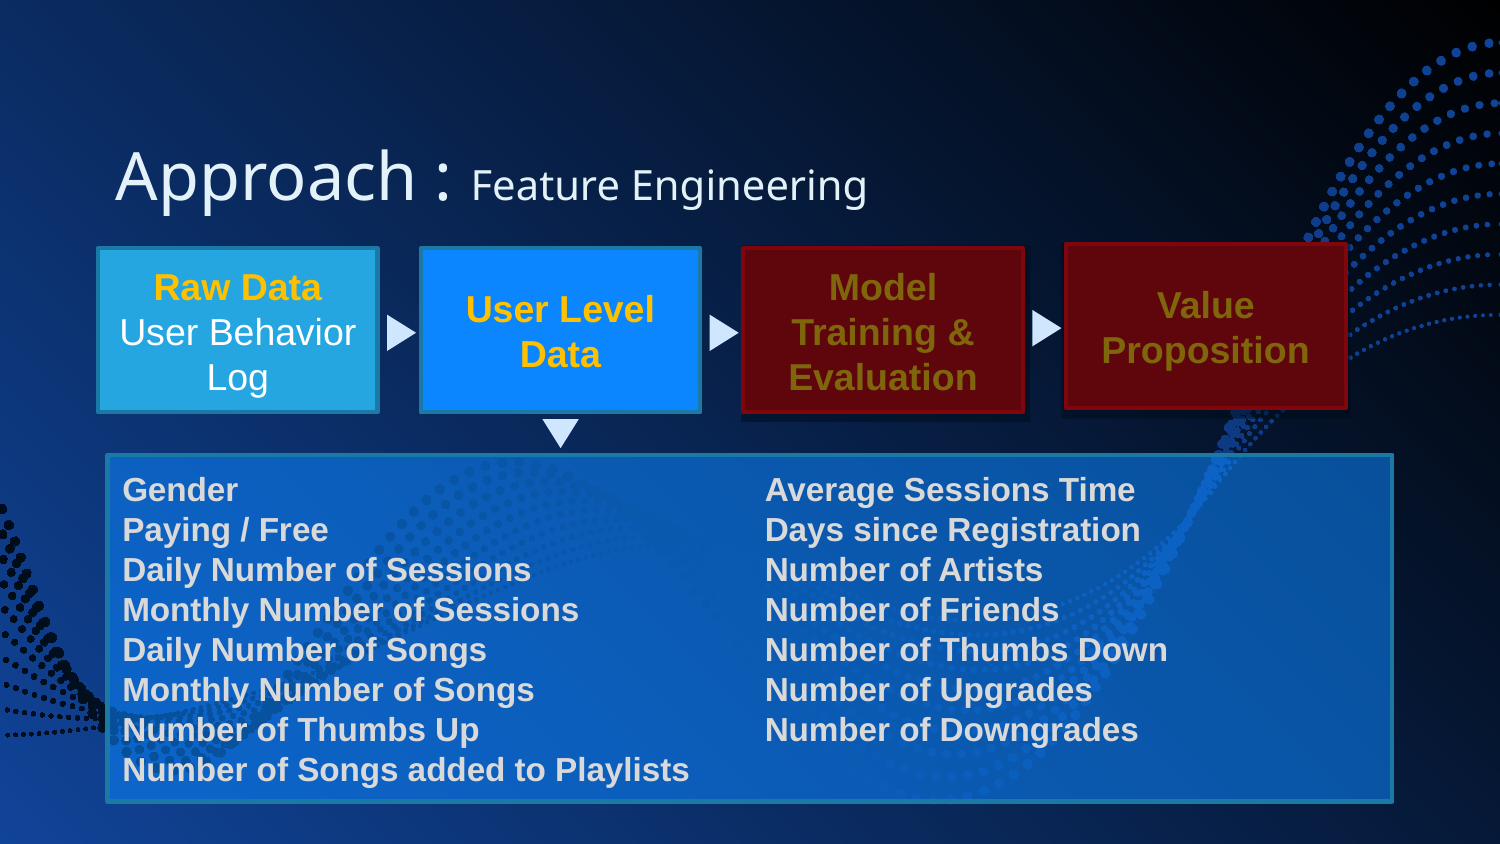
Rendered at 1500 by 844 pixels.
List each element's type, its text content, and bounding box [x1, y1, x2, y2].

text_box [384, 312, 419, 353]
text_box [540, 417, 581, 451]
text_box Raw Data User Behavior Log [96, 246, 380, 414]
text_box Approach : Feature Engineering [115, 150, 1276, 216]
text_box [1059, 240, 1353, 421]
text_box User Level Data [419, 246, 702, 414]
text_box [707, 312, 739, 353]
text_box [739, 243, 1032, 424]
text_box Gender Paying / Free Daily Number of Sessions Monthly Number of Sessions Daily Number of Songs Monthly Number of Songs Number of Thumbs Up Number of Songs added to Playlists Average Sessions Time Days since Registration Number of Artists Number of Friends Number of Thumbs Down Number of Upgrades Number of Downgrades [105, 453, 1394, 804]
text_box [1032, 308, 1059, 349]
